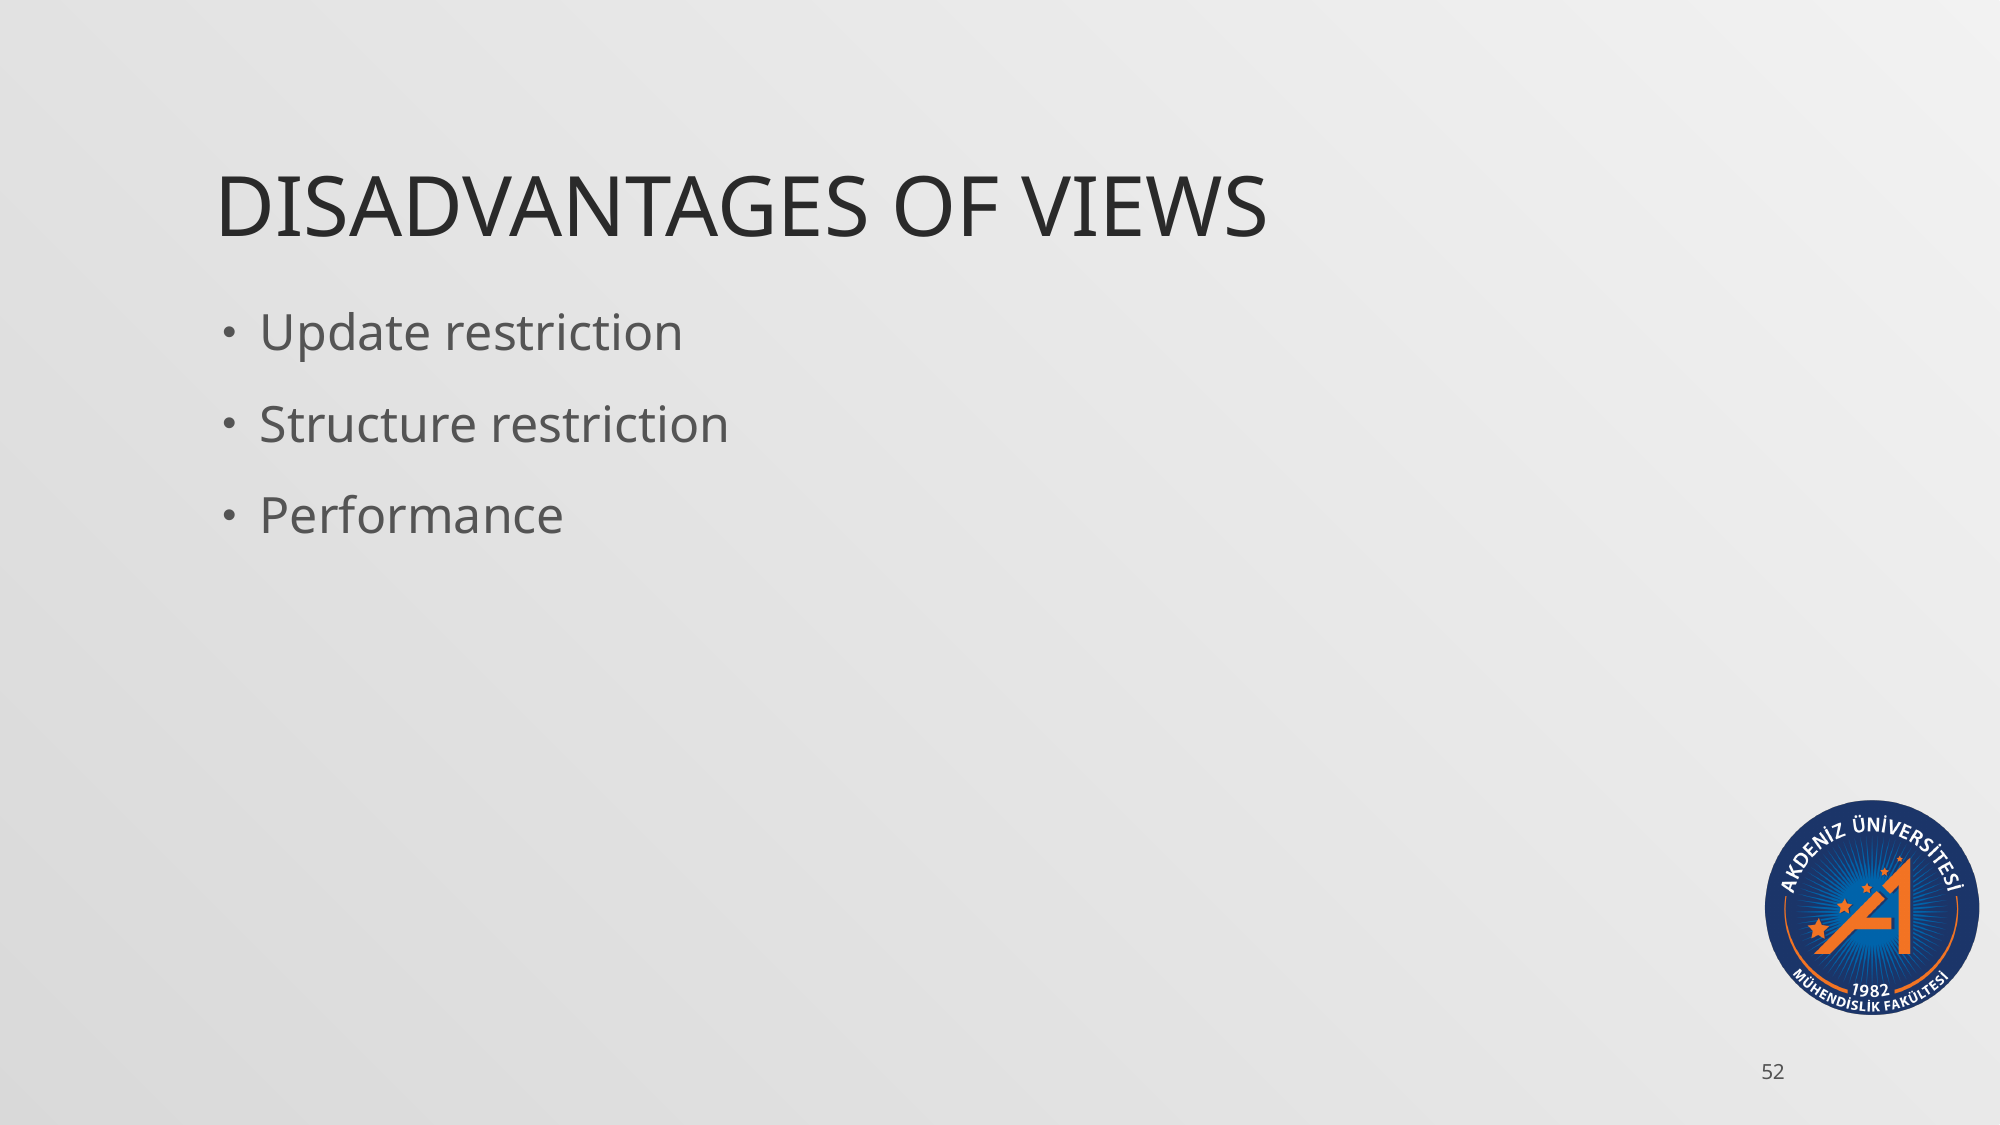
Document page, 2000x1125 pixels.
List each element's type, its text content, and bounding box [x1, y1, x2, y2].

list Update restriction Structure restriction Performance [199, 299, 1800, 1013]
slide_number 52 [1612, 1057, 1800, 1088]
title DisAdvantages of Views [199, 45, 1800, 263]
picture [1744, 779, 2000, 1036]
